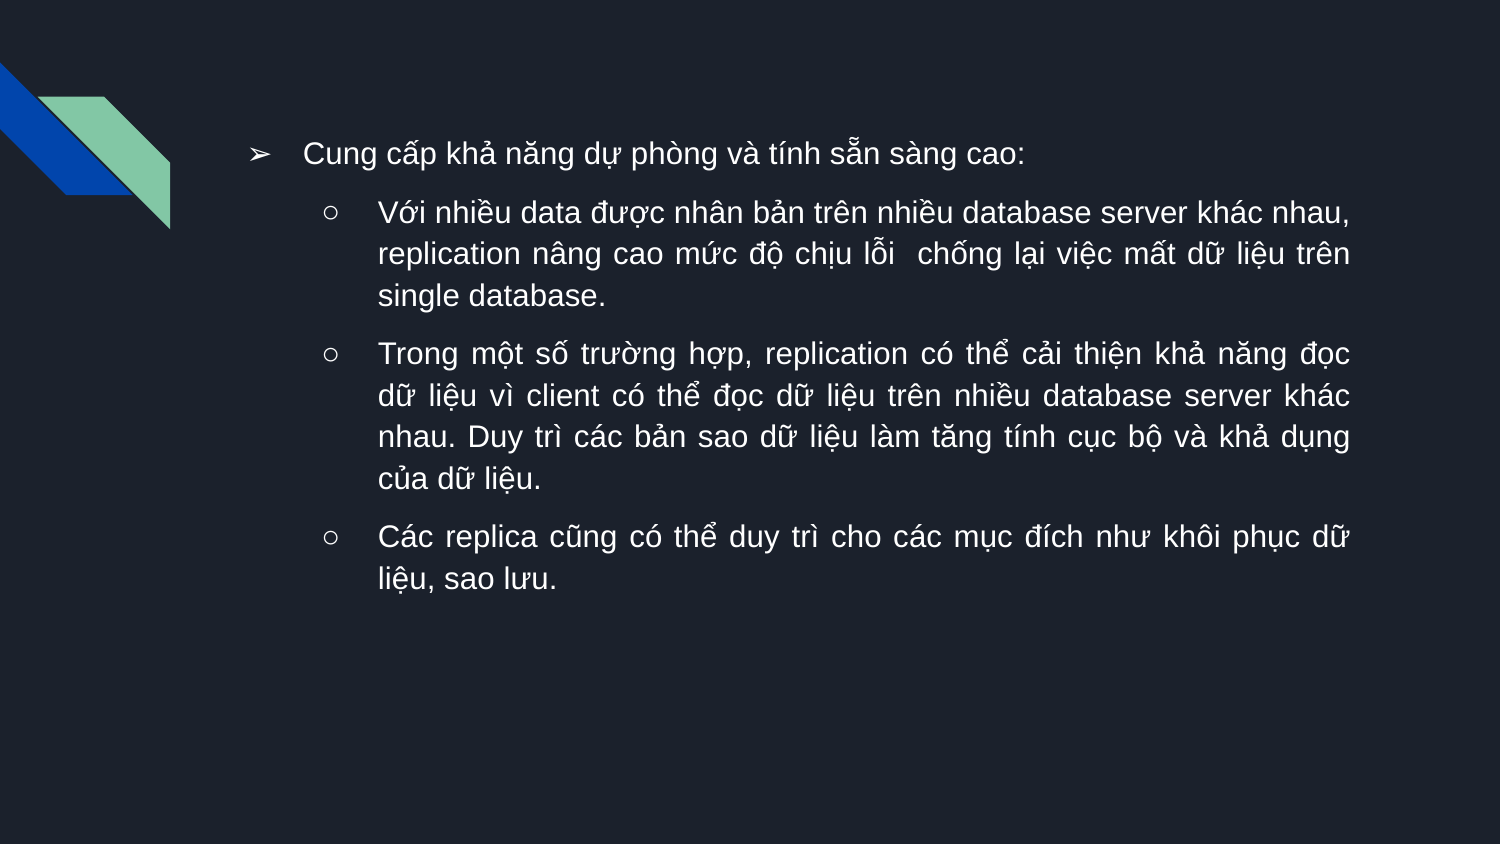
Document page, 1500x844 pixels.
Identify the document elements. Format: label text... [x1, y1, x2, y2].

list Cung cấp khả năng dự phòng và tính sẵn sàng cao: Với nhiều data được nhân bản trên nhiều database server khác nhau, replication nâng cao mức độ chịu lỗi chống lại việc mất dữ liệu trên single database. Trong một số trường hợp, replication có thể cải thiện khả năng đọc dữ liệu vì client có thể đọc dữ liệu trên nhiều database server khác nhau. Duy trì các bản sao dữ liệu làm tăng tính cục bộ và khả dụng của dữ liệu. Các replica cũng có thể duy trì cho các mục đích như khôi phục dữ liệu, sao lưu. [212, 114, 1368, 735]
